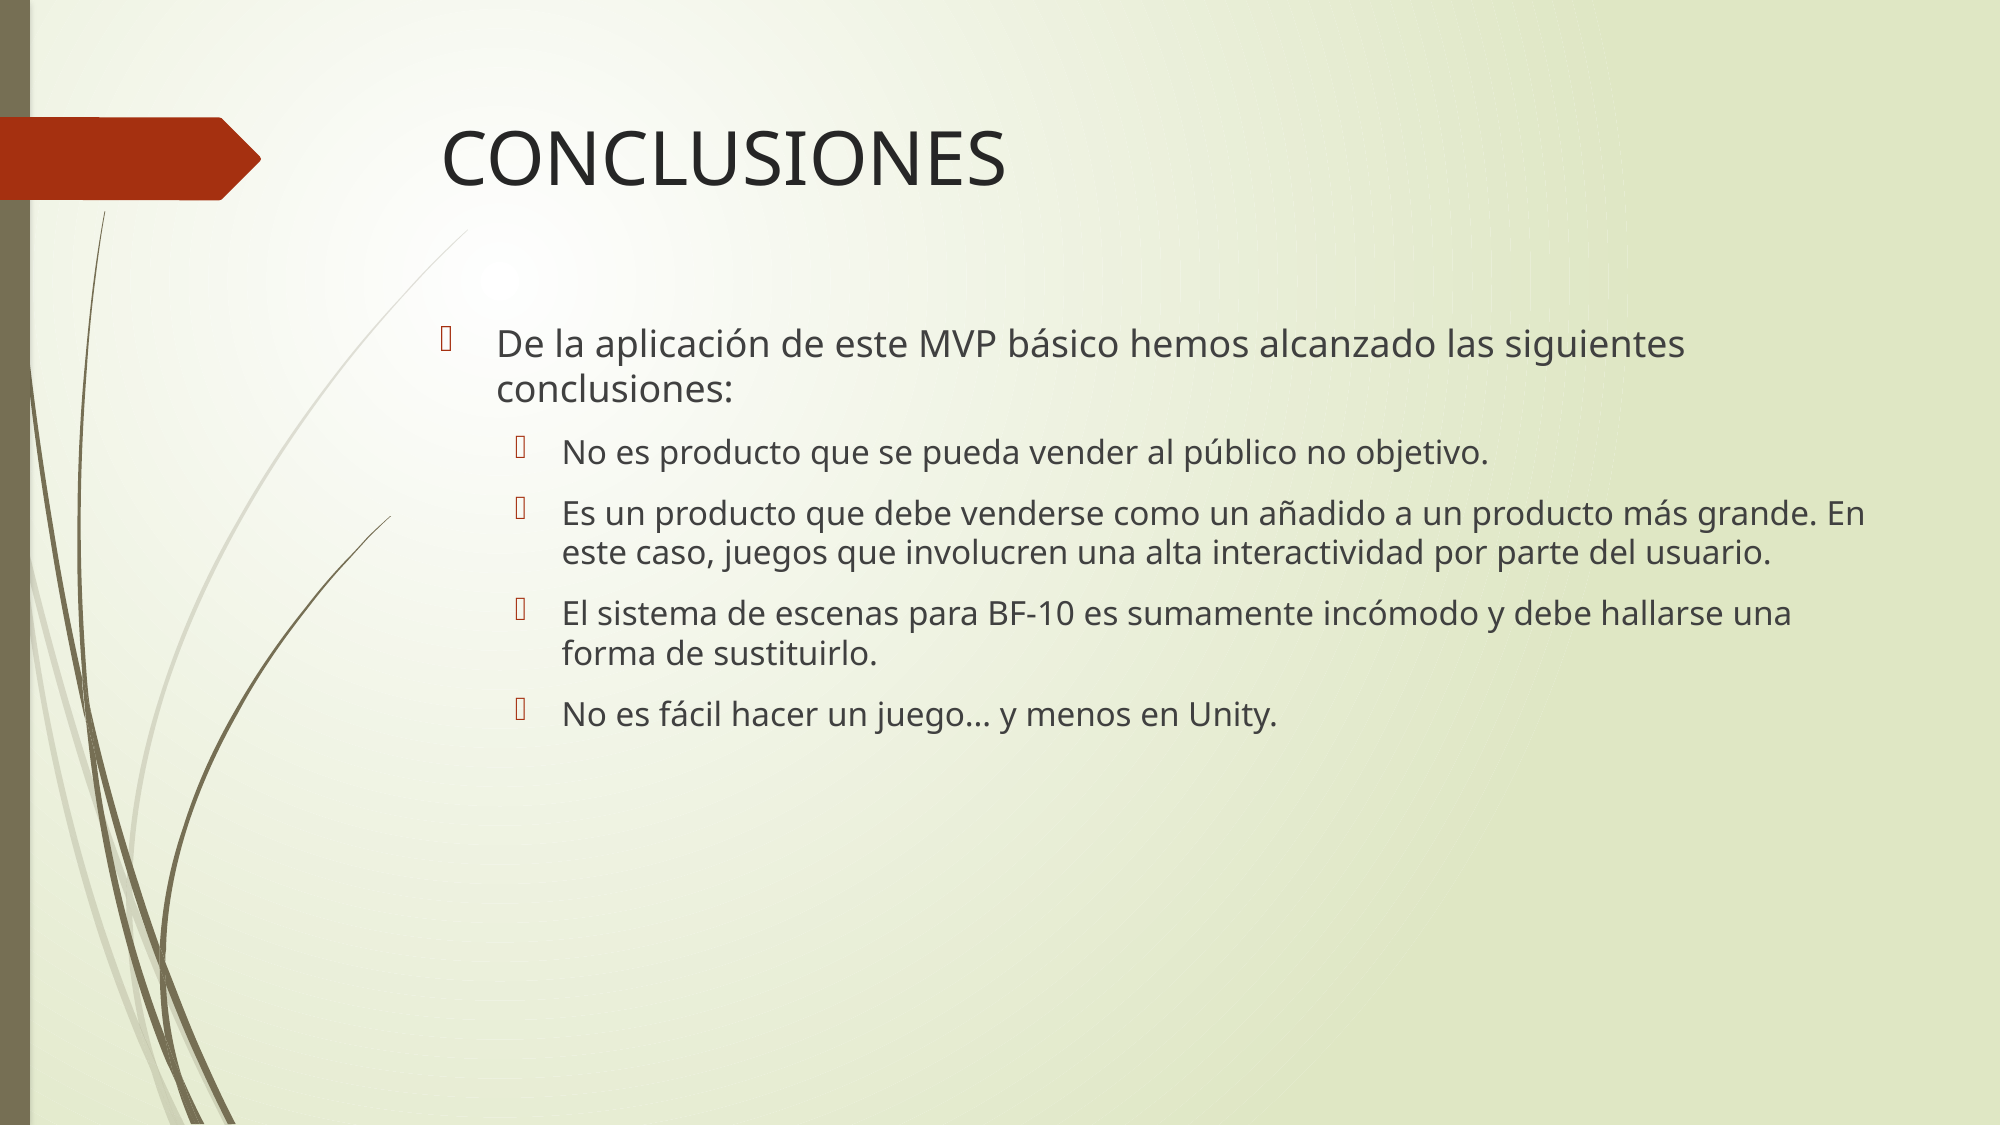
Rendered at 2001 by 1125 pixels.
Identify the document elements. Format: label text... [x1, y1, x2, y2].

title CONCLUSIONES [425, 102, 1888, 312]
list De la aplicación de este MVP básico hemos alcanzado las siguientes conclusiones: No es producto que se pueda vender al público no objetivo. Es un producto que debe venderse como un añadido a un producto más grande. En este caso, juegos que involucren una alta interactividad por parte del usuario. El sistema de escenas para BF-10 es sumamente incómodo y debe hallarse una forma de sustituirlo. No es fácil hacer un juego… y menos en Unity. [424, 312, 1888, 933]
